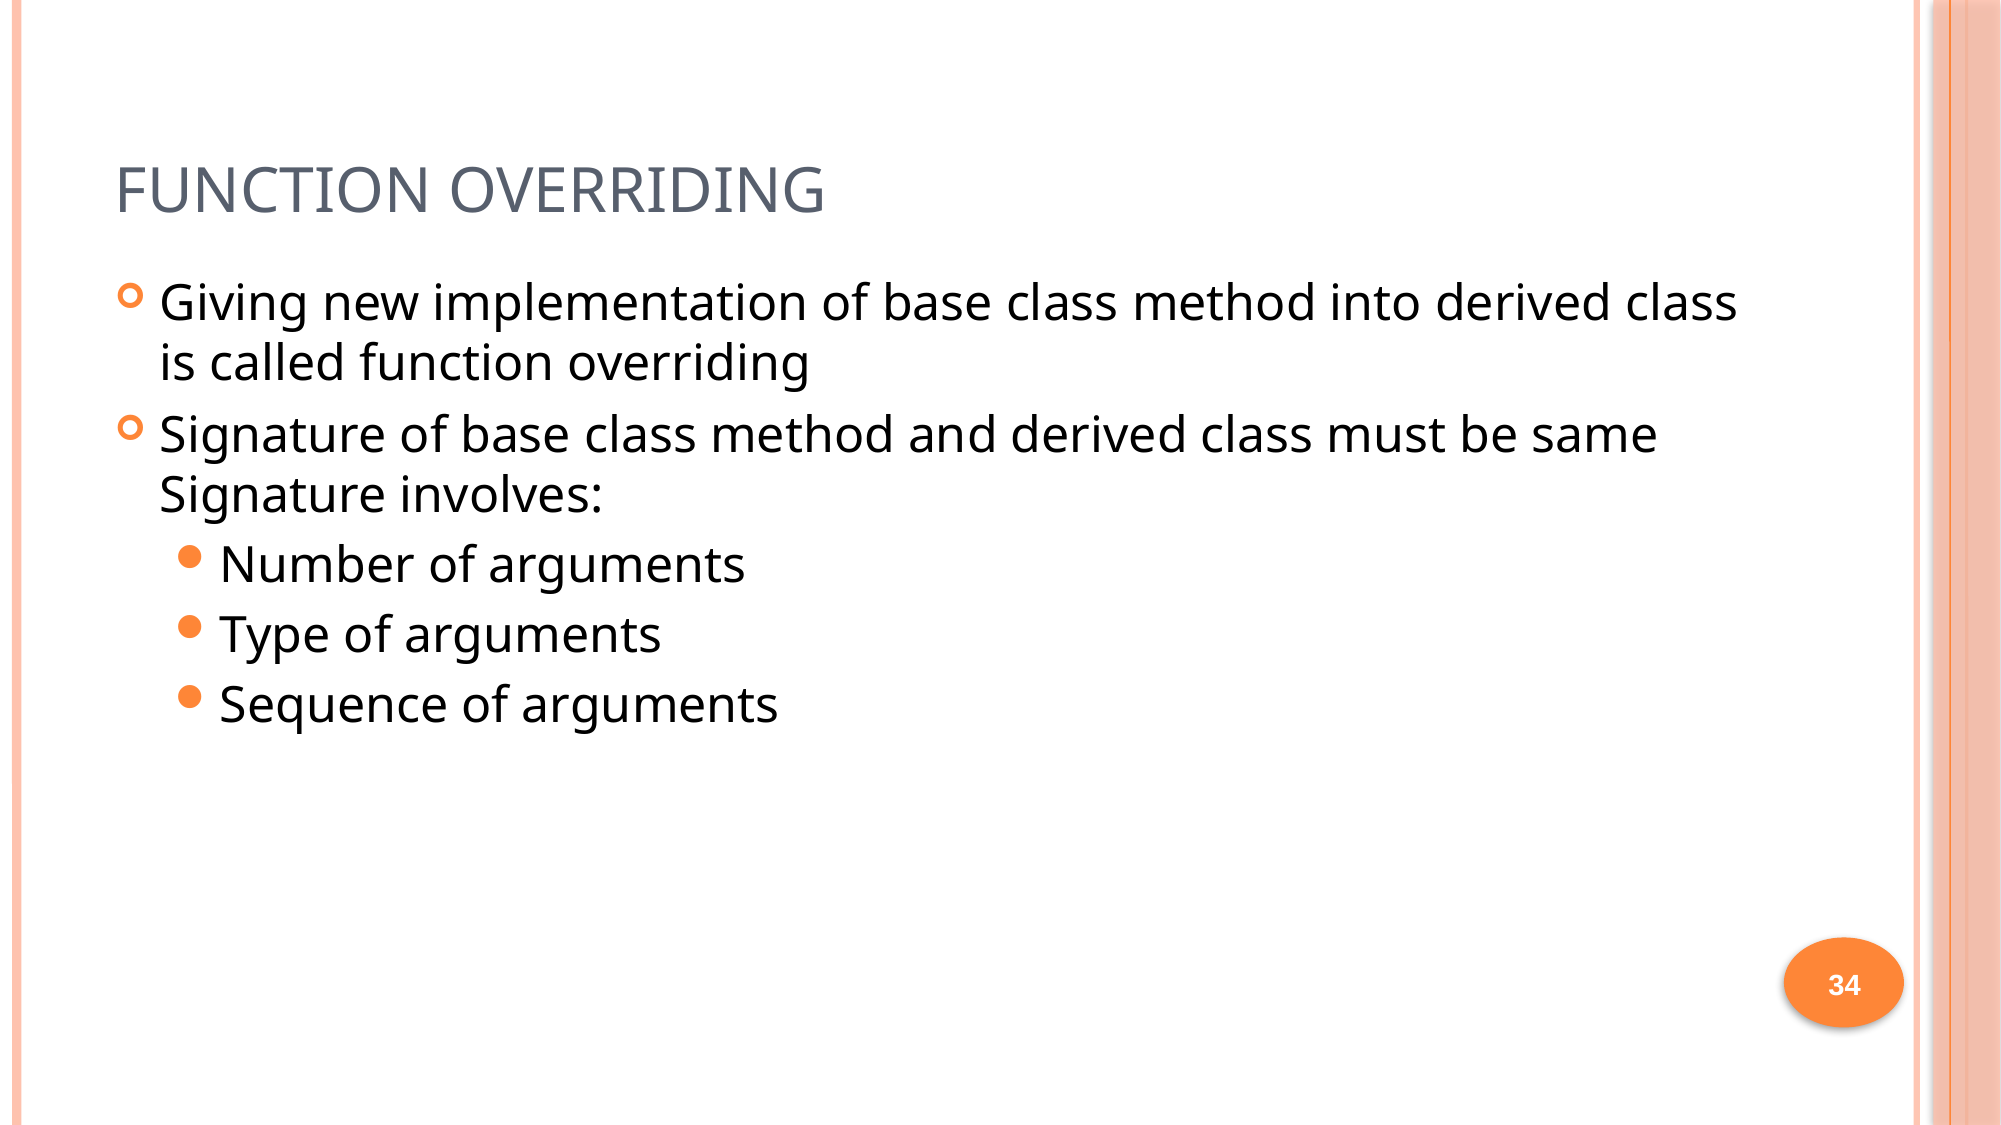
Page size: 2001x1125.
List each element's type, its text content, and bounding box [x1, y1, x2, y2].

title Function Overriding [99, 45, 1784, 233]
list Giving new implementation of base class method into derived class is called function overriding Signature of base class method and derived class must be same Signature involves: Number of arguments Type of arguments Sequence of arguments [99, 262, 1784, 1062]
slide_number 34 [1777, 940, 1912, 1027]
